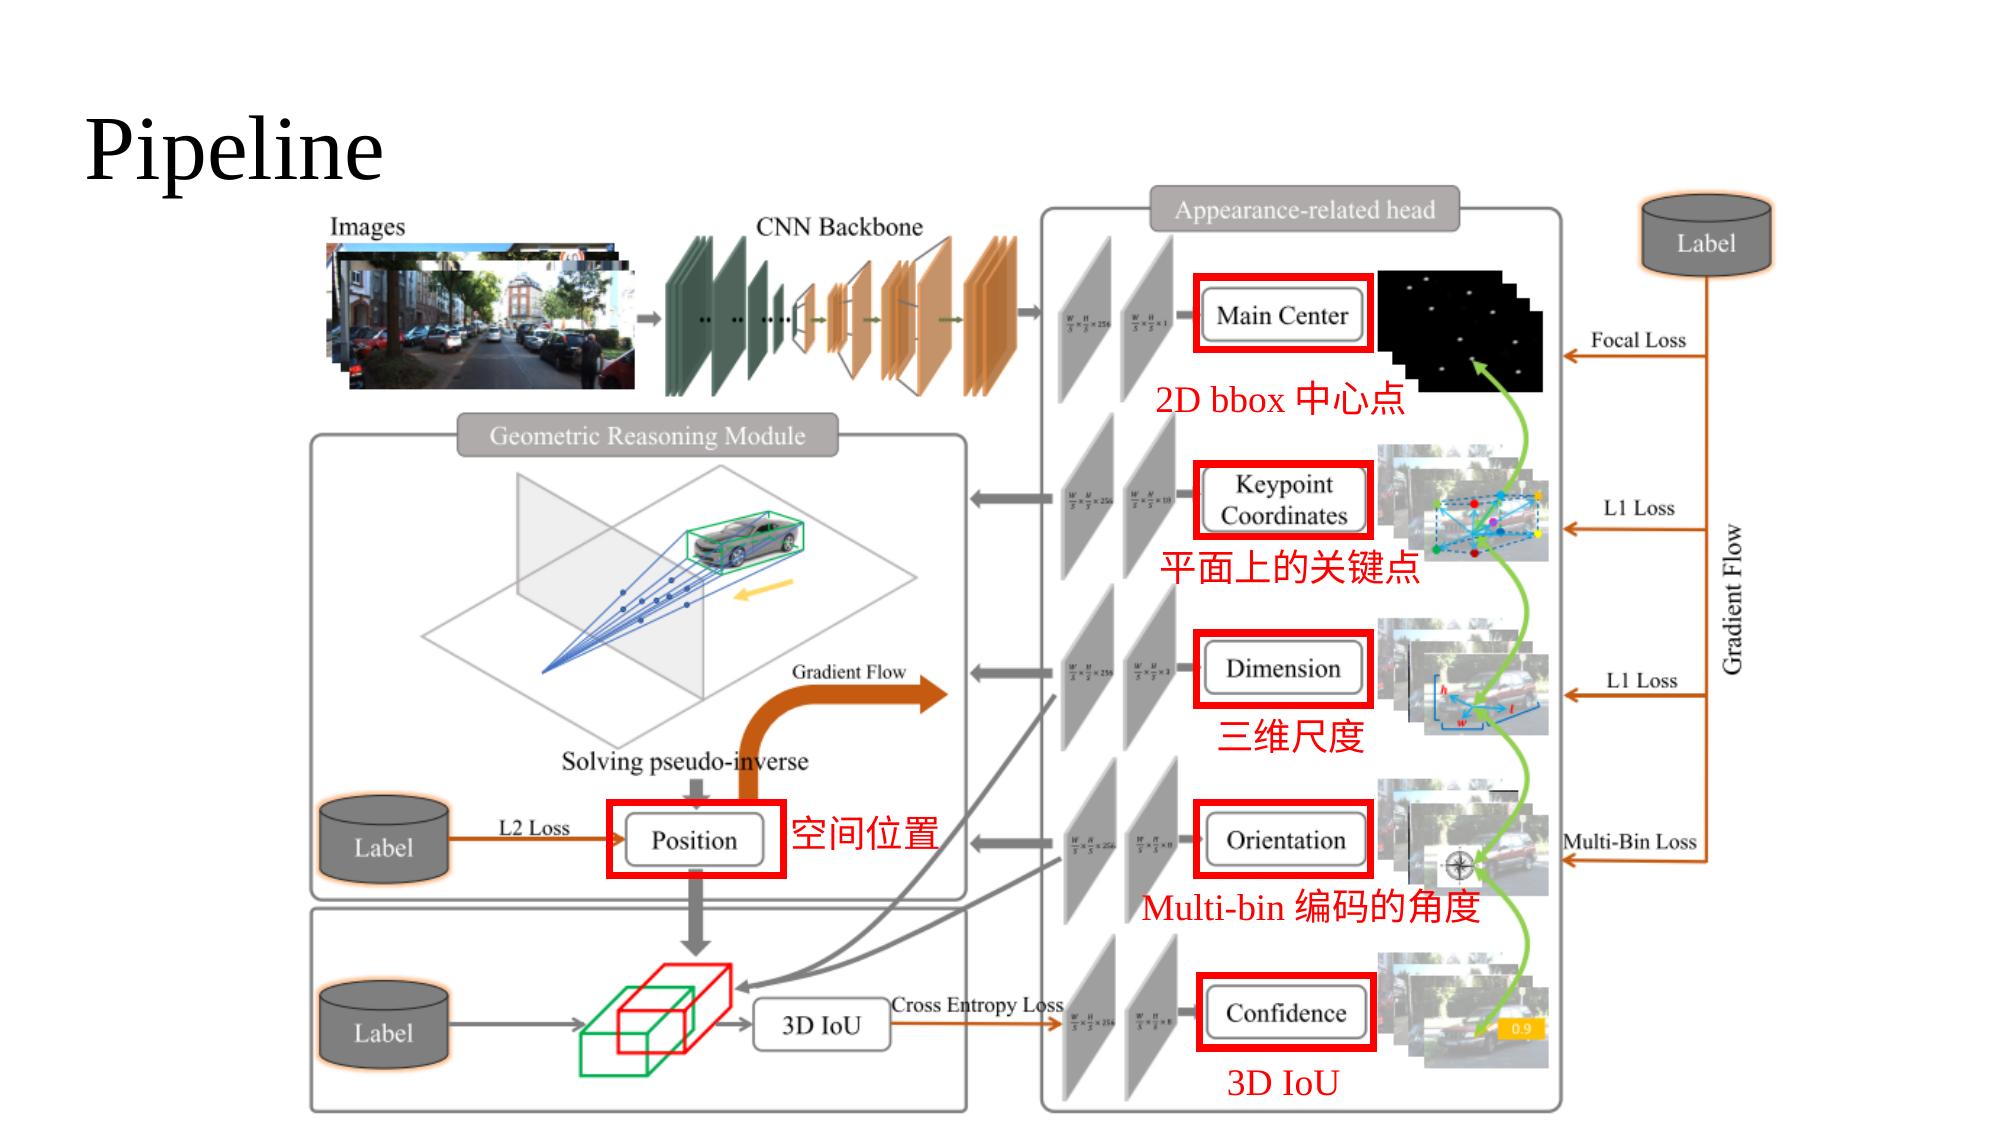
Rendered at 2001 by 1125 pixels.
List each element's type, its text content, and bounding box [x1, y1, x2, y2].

title Pipeline [69, 41, 1795, 259]
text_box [215, 168, 1827, 1125]
